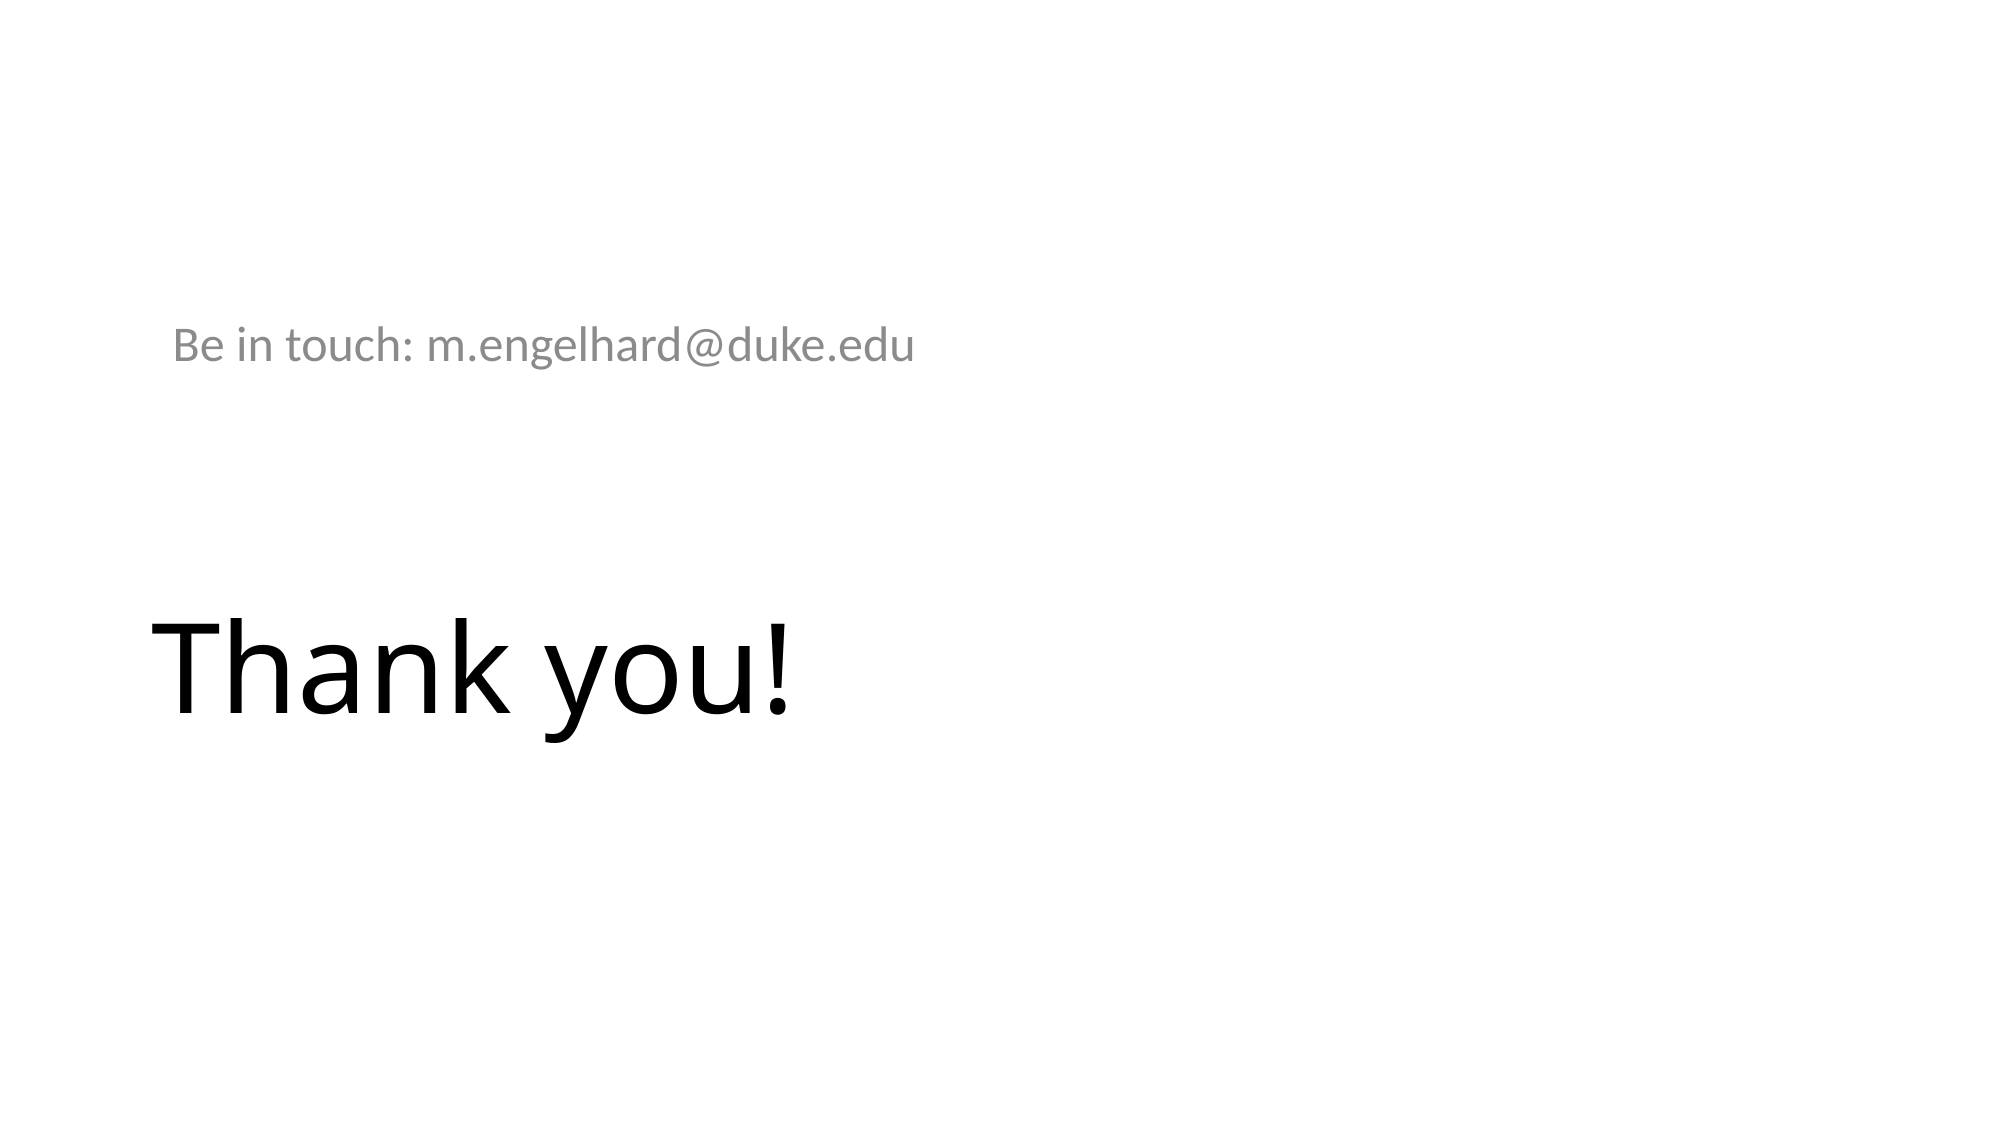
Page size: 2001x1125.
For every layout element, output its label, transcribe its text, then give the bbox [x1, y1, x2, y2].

list Be in touch: m.engelhard@duke.edu [157, 310, 1858, 557]
title Thank you! [136, 280, 1862, 749]
